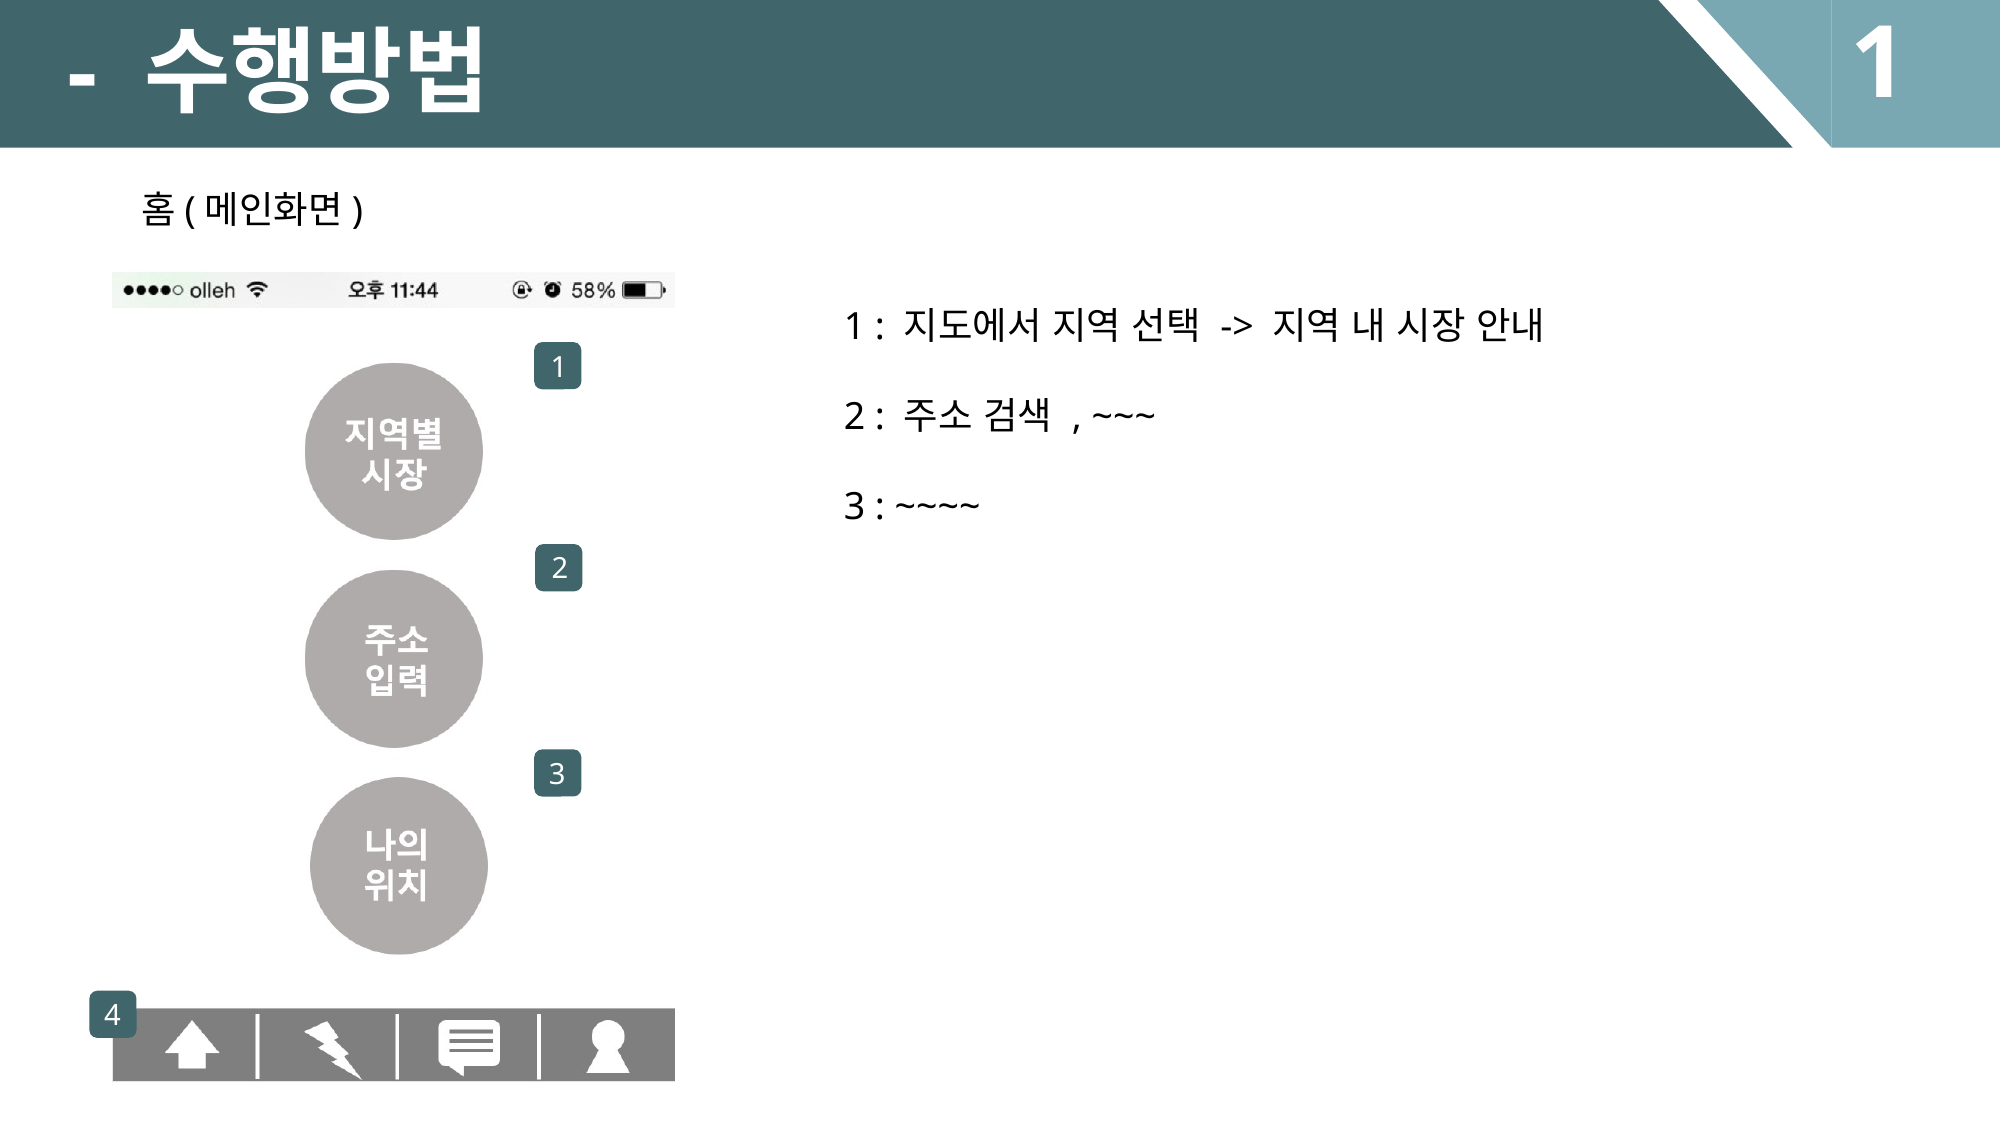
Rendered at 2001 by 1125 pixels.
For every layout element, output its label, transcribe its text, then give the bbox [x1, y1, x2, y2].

text_box 홈(메인화면) [126, 178, 661, 239]
picture [112, 271, 675, 1083]
text_box 1 : 지도에서 지역 선택 -> 지역 내 시장 안내 2 : 주소 검색 , ~~~ 3 : ~~~~ [829, 294, 1850, 535]
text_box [0, 0, 2000, 148]
text_box 4 [89, 988, 112, 1039]
